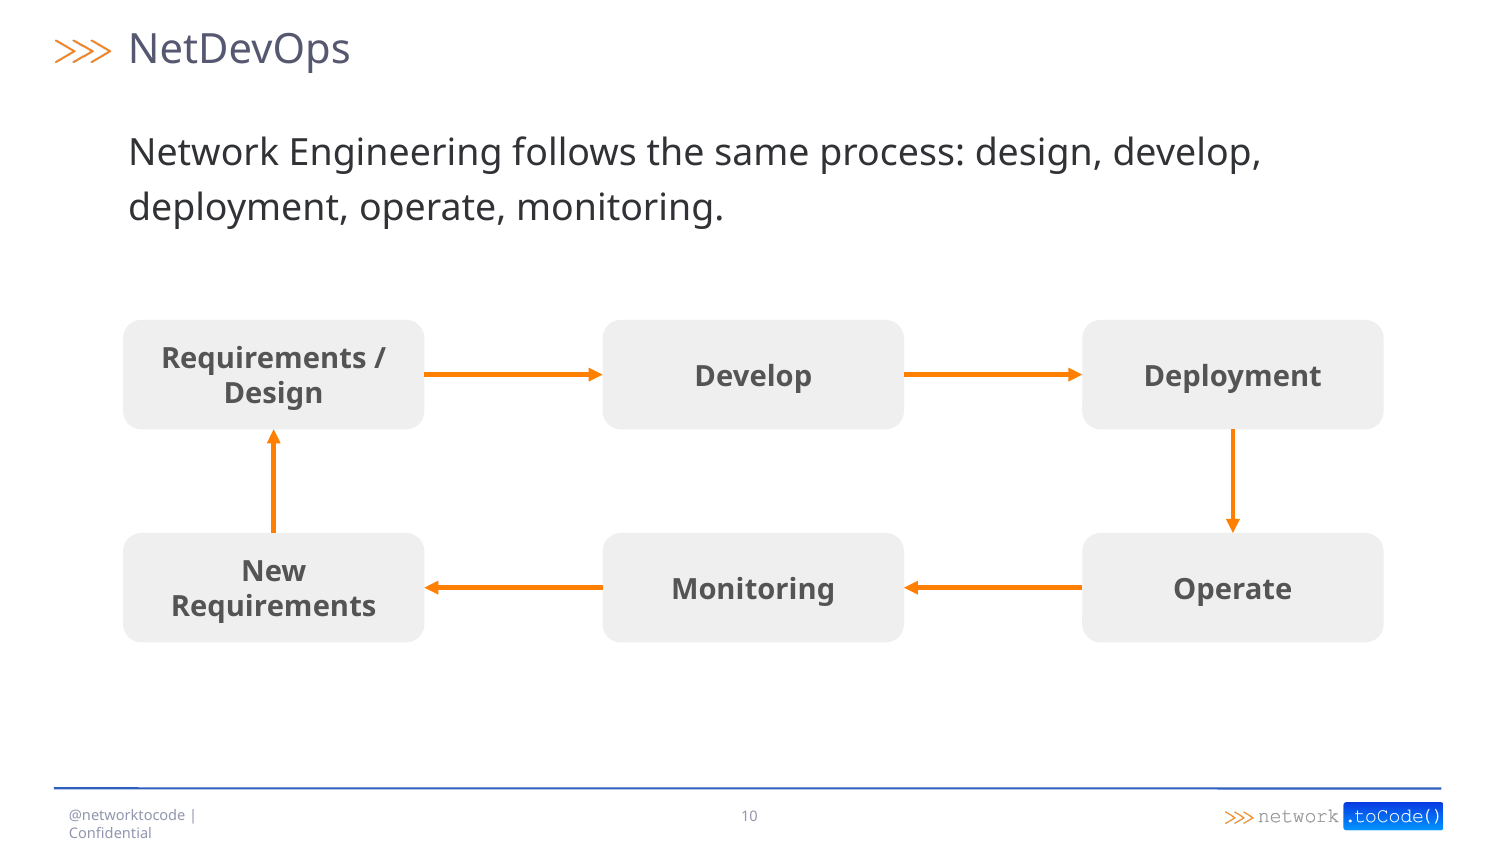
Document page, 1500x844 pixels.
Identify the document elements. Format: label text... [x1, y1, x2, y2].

text_box New Requirements [123, 532, 425, 643]
text_box Deployment [1082, 319, 1384, 430]
text_box Requirements / Design [123, 319, 425, 430]
text_box Monitoring [602, 532, 905, 643]
text_box Develop [602, 319, 905, 430]
text_box Operate [1082, 532, 1384, 643]
picture [53, 38, 112, 64]
text_box Network Engineering follows the same process: design, develop, deployment, operate, monitoring. [113, 103, 1387, 243]
picture [1225, 801, 1444, 831]
title NetDevOps [112, 21, 1442, 80]
